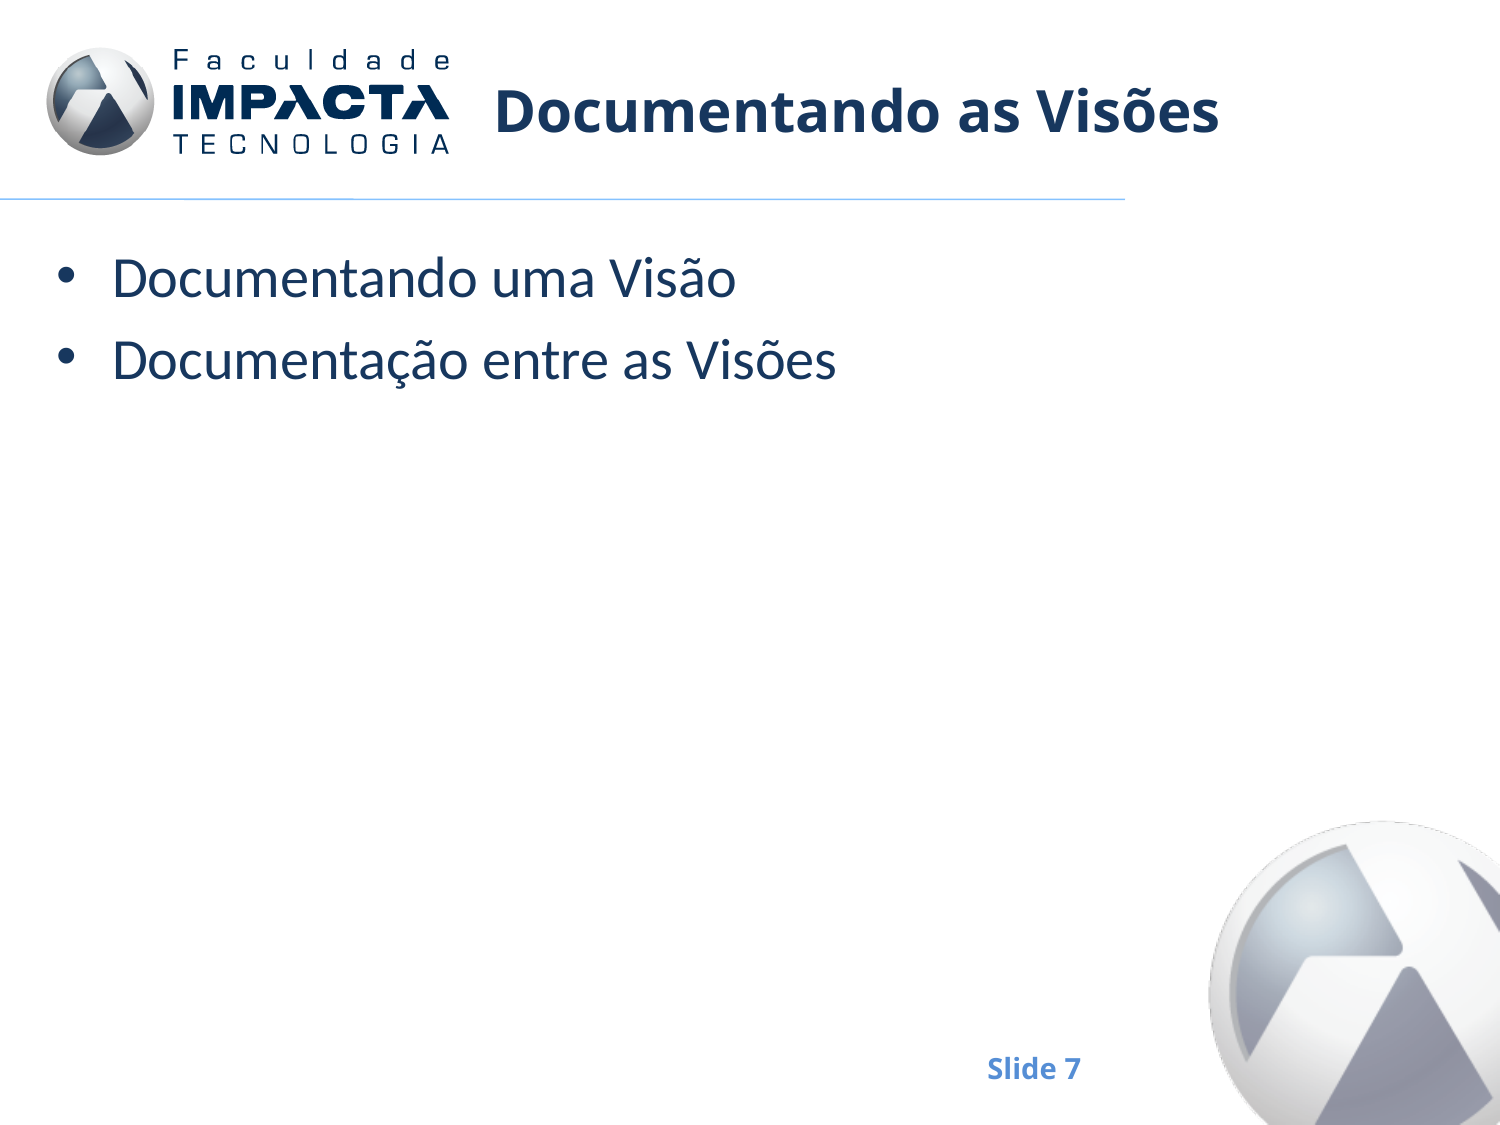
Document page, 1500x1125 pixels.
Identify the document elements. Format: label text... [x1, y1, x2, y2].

title Documentando as Visões [478, 66, 1483, 149]
list Documentando uma Visão Documentação entre as Visões [41, 231, 1400, 894]
picture [1206, 787, 1500, 1125]
picture [35, 35, 458, 164]
